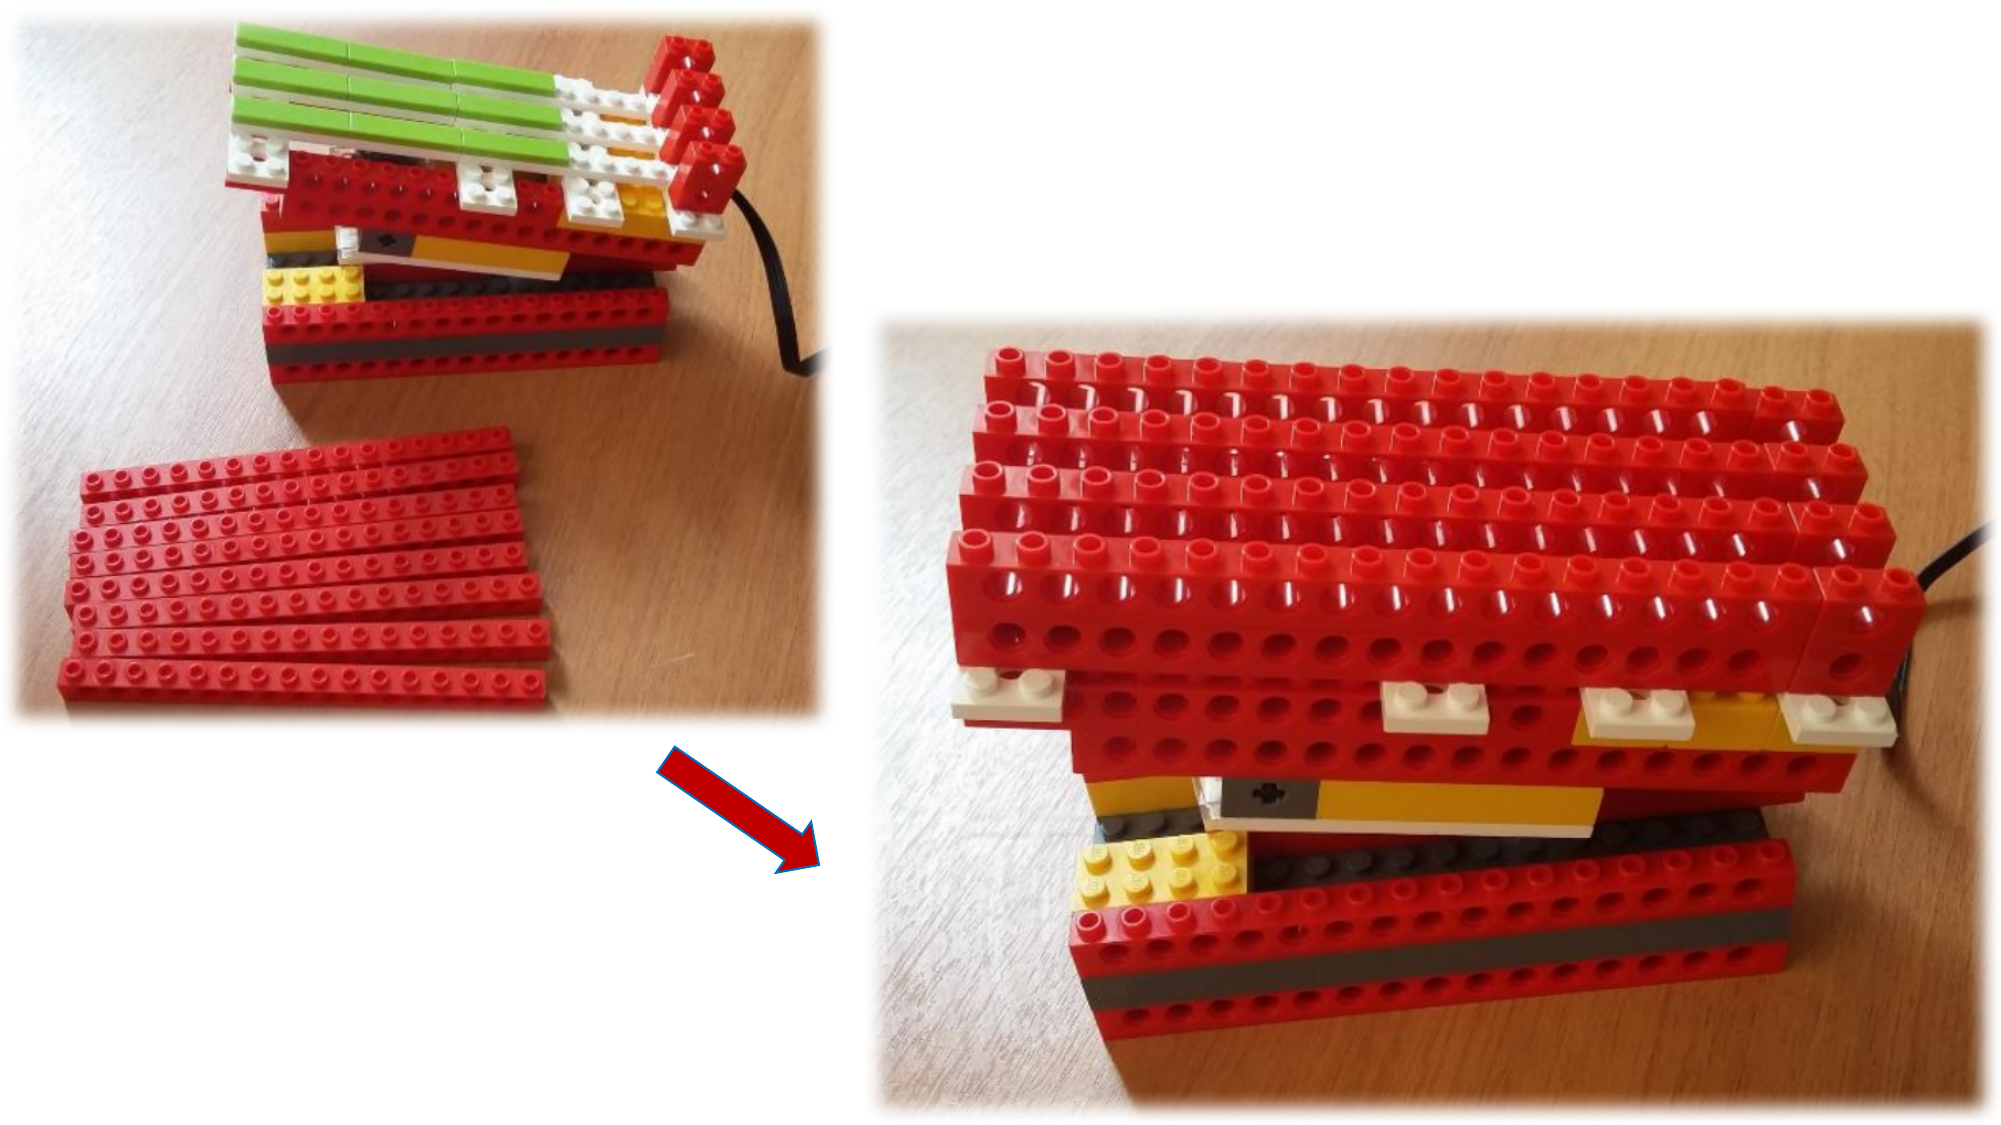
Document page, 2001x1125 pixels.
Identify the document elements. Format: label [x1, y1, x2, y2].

picture [863, 305, 2000, 1125]
text_box [655, 745, 821, 875]
picture [0, 5, 837, 734]
